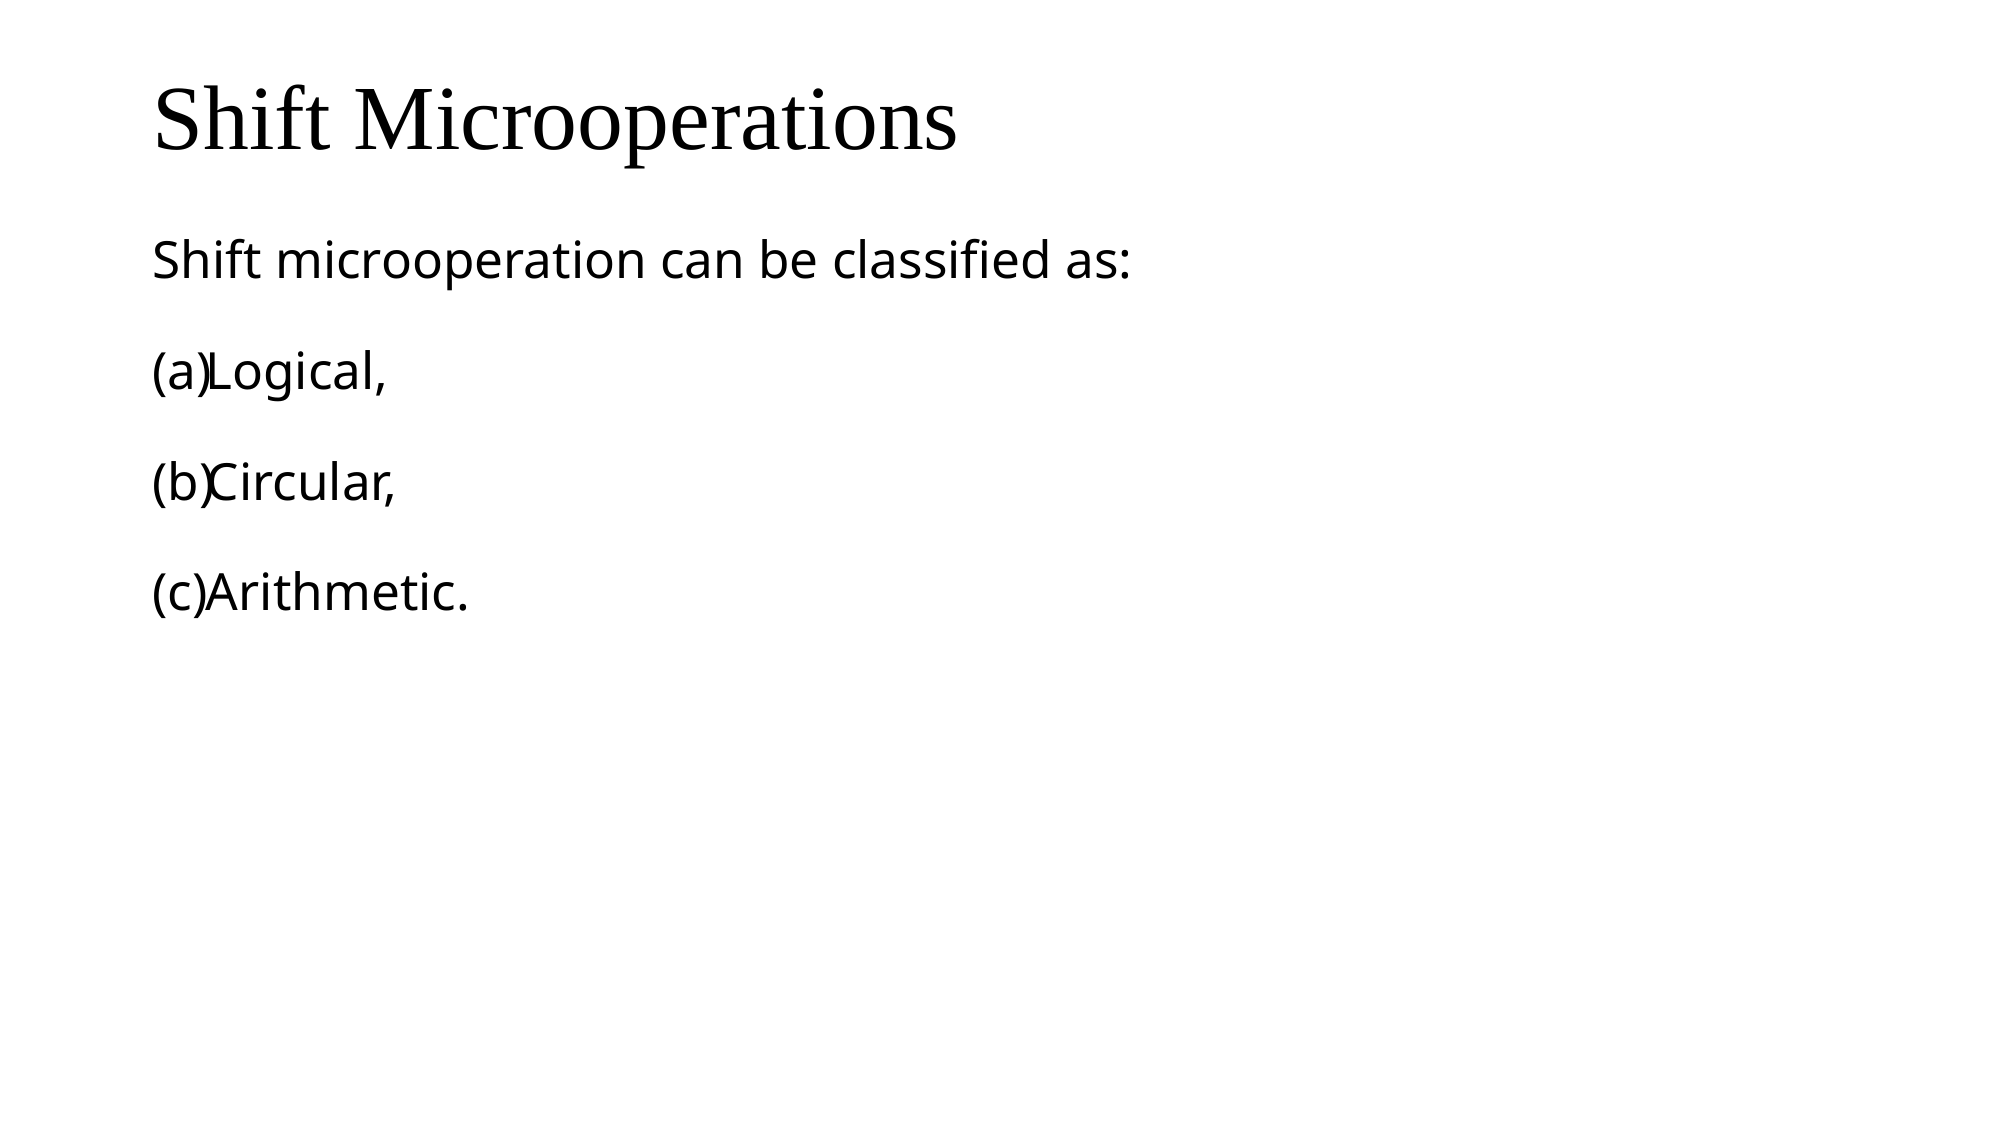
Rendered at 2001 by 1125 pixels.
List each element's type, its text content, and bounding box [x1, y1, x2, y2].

text_box Shift microoperation can be classified as: Logical, Circular, Arithmetic. [137, 225, 1863, 632]
title Shift Microoperations [137, 59, 1863, 180]
